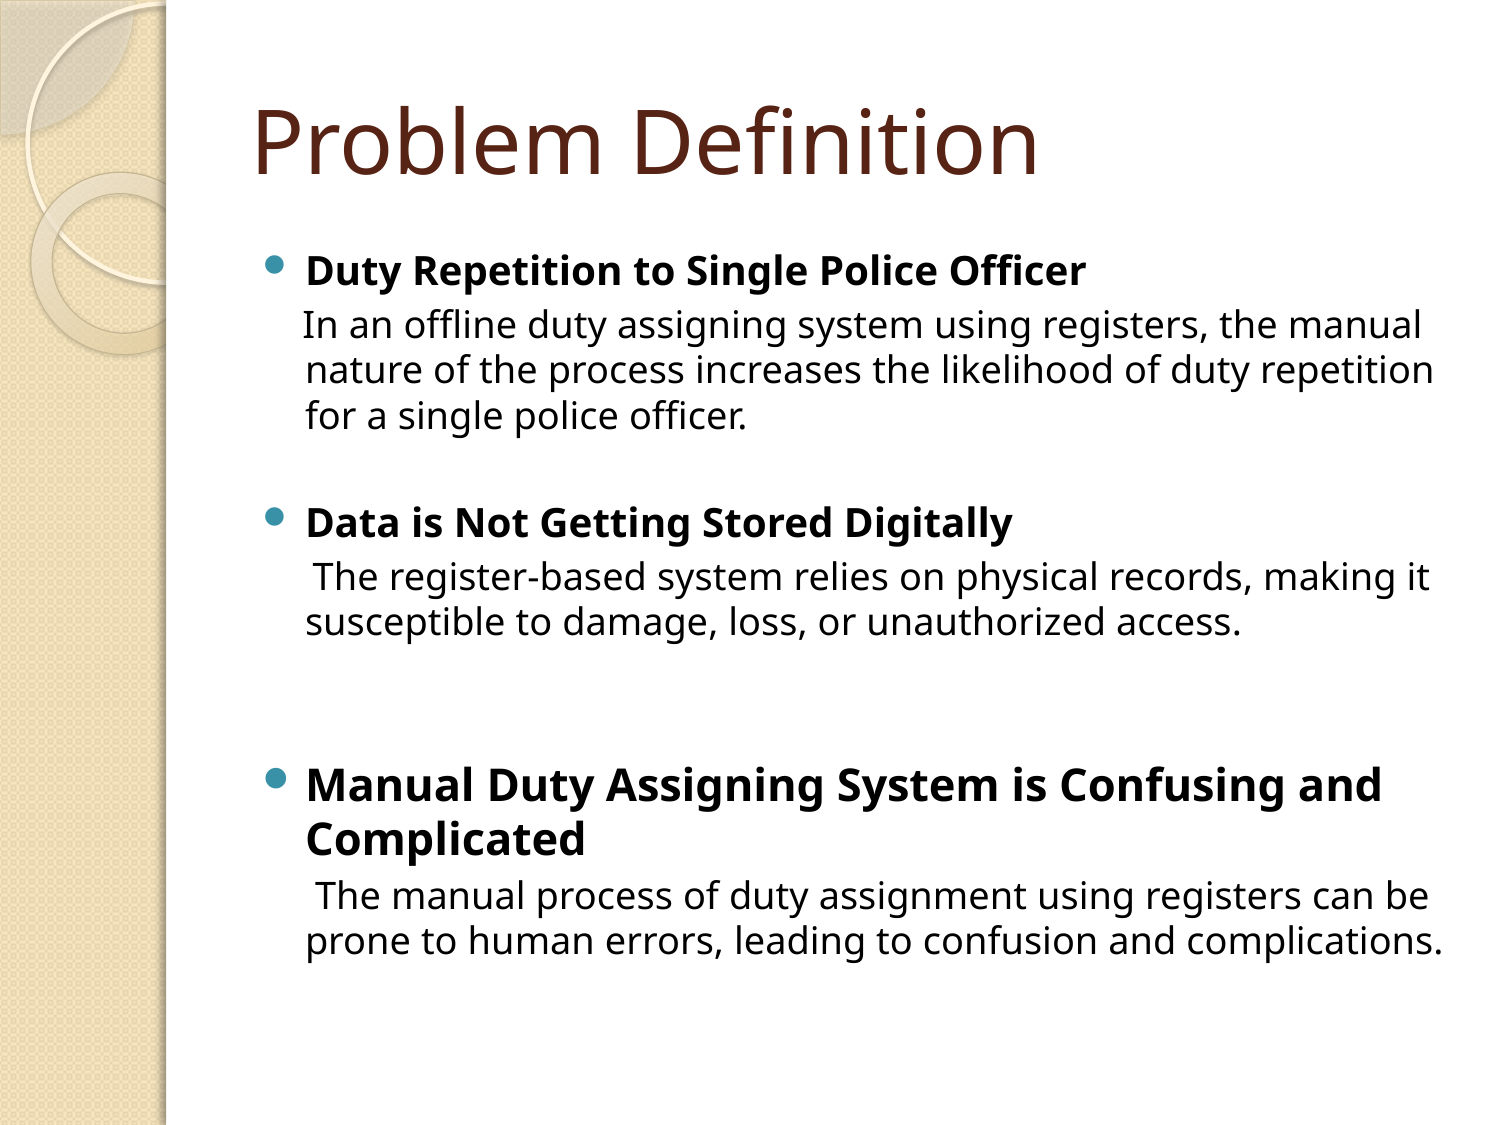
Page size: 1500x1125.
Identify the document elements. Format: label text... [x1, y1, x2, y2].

list Duty Repetition to Single Police Officer In an offline duty assigning system using registers, the manual nature of the process increases the likelihood of duty repetition for a single police officer. Data is Not Getting Stored Digitally The register-based system relies on physical records, making it susceptible to damage, loss, or unauthorized access. Manual Duty Assigning System is Confusing and Complicated The manual process of duty assignment using registers can be prone to human errors, leading to confusion and complications. [235, 237, 1466, 1025]
title Problem Definition [235, 45, 1466, 233]
